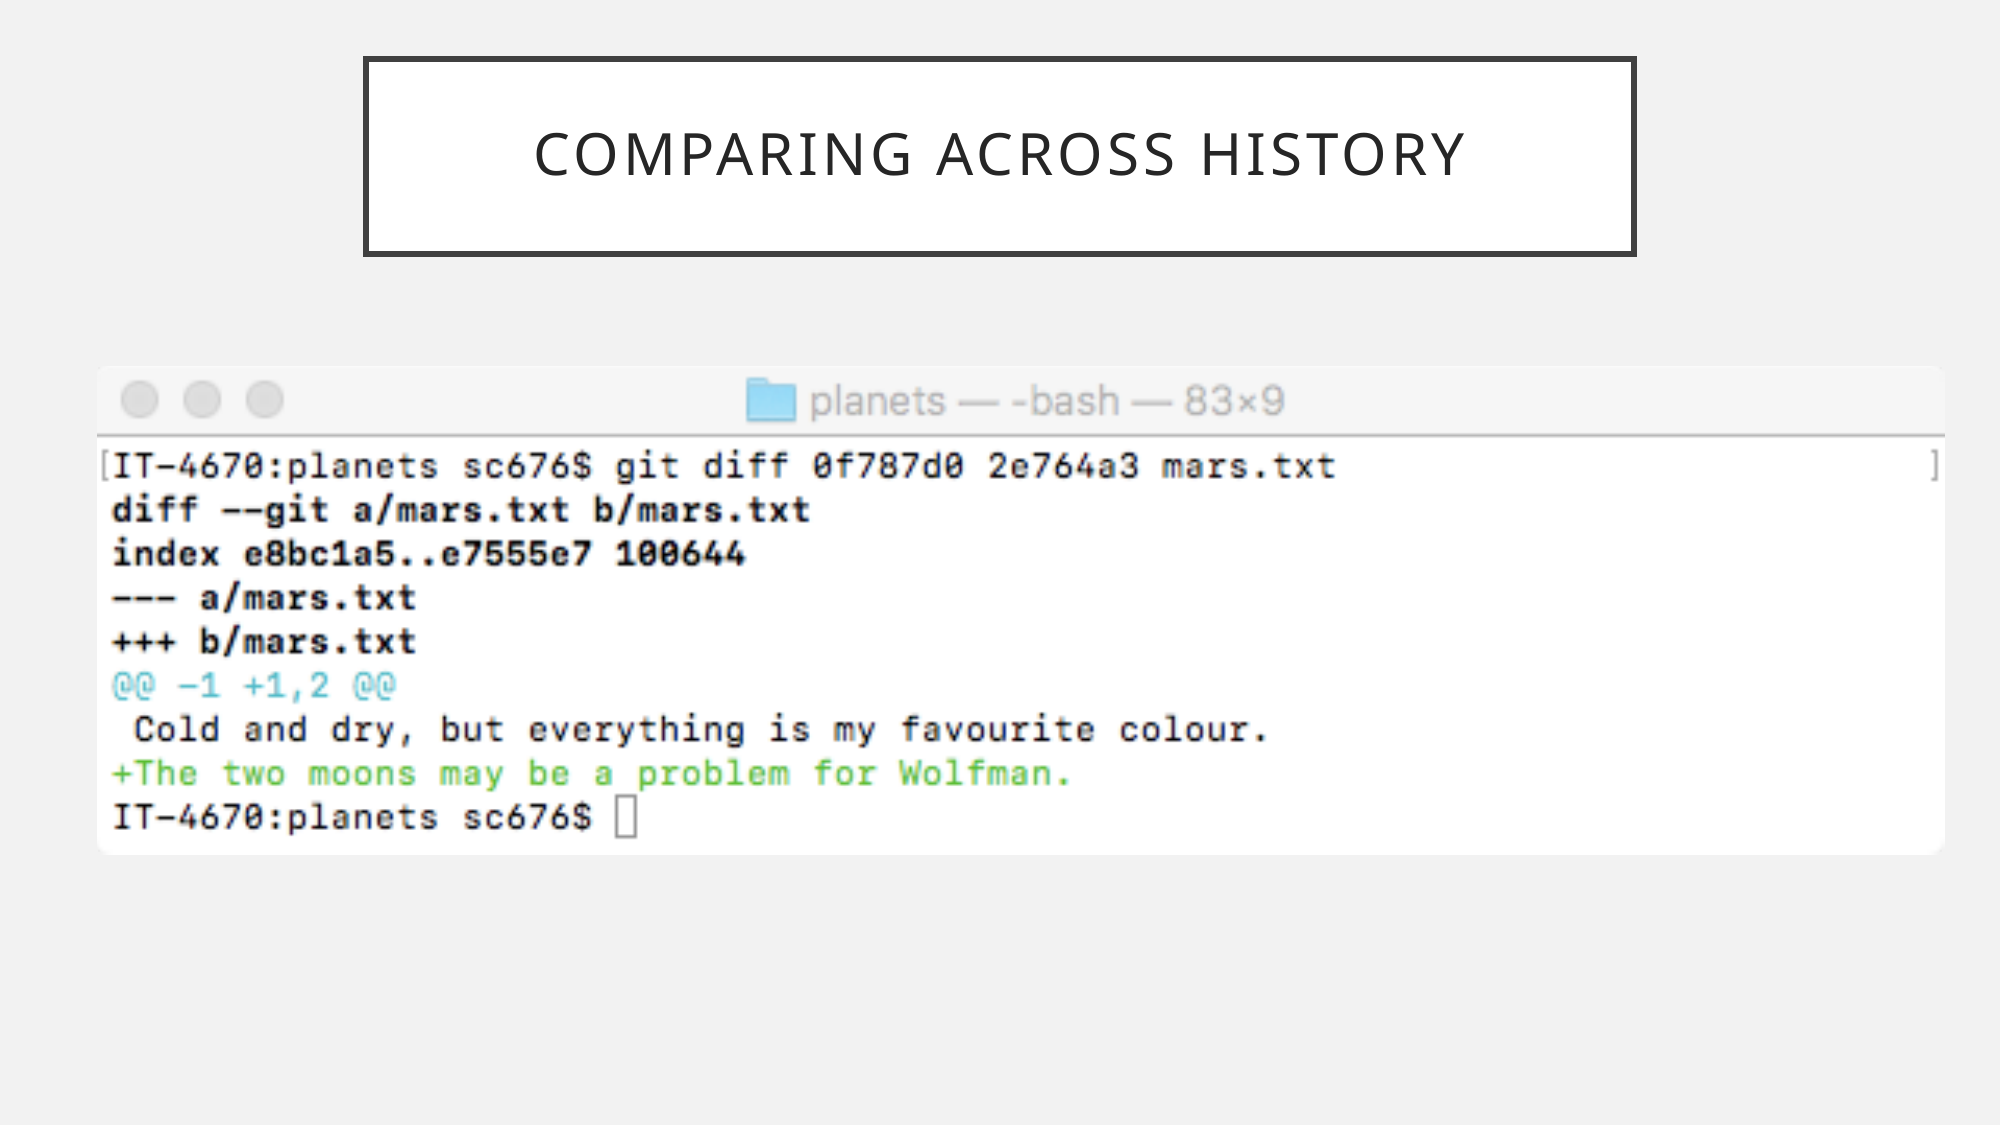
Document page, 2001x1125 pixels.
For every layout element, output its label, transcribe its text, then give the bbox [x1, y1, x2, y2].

title Comparing across history [363, 56, 1637, 257]
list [97, 366, 1945, 855]
